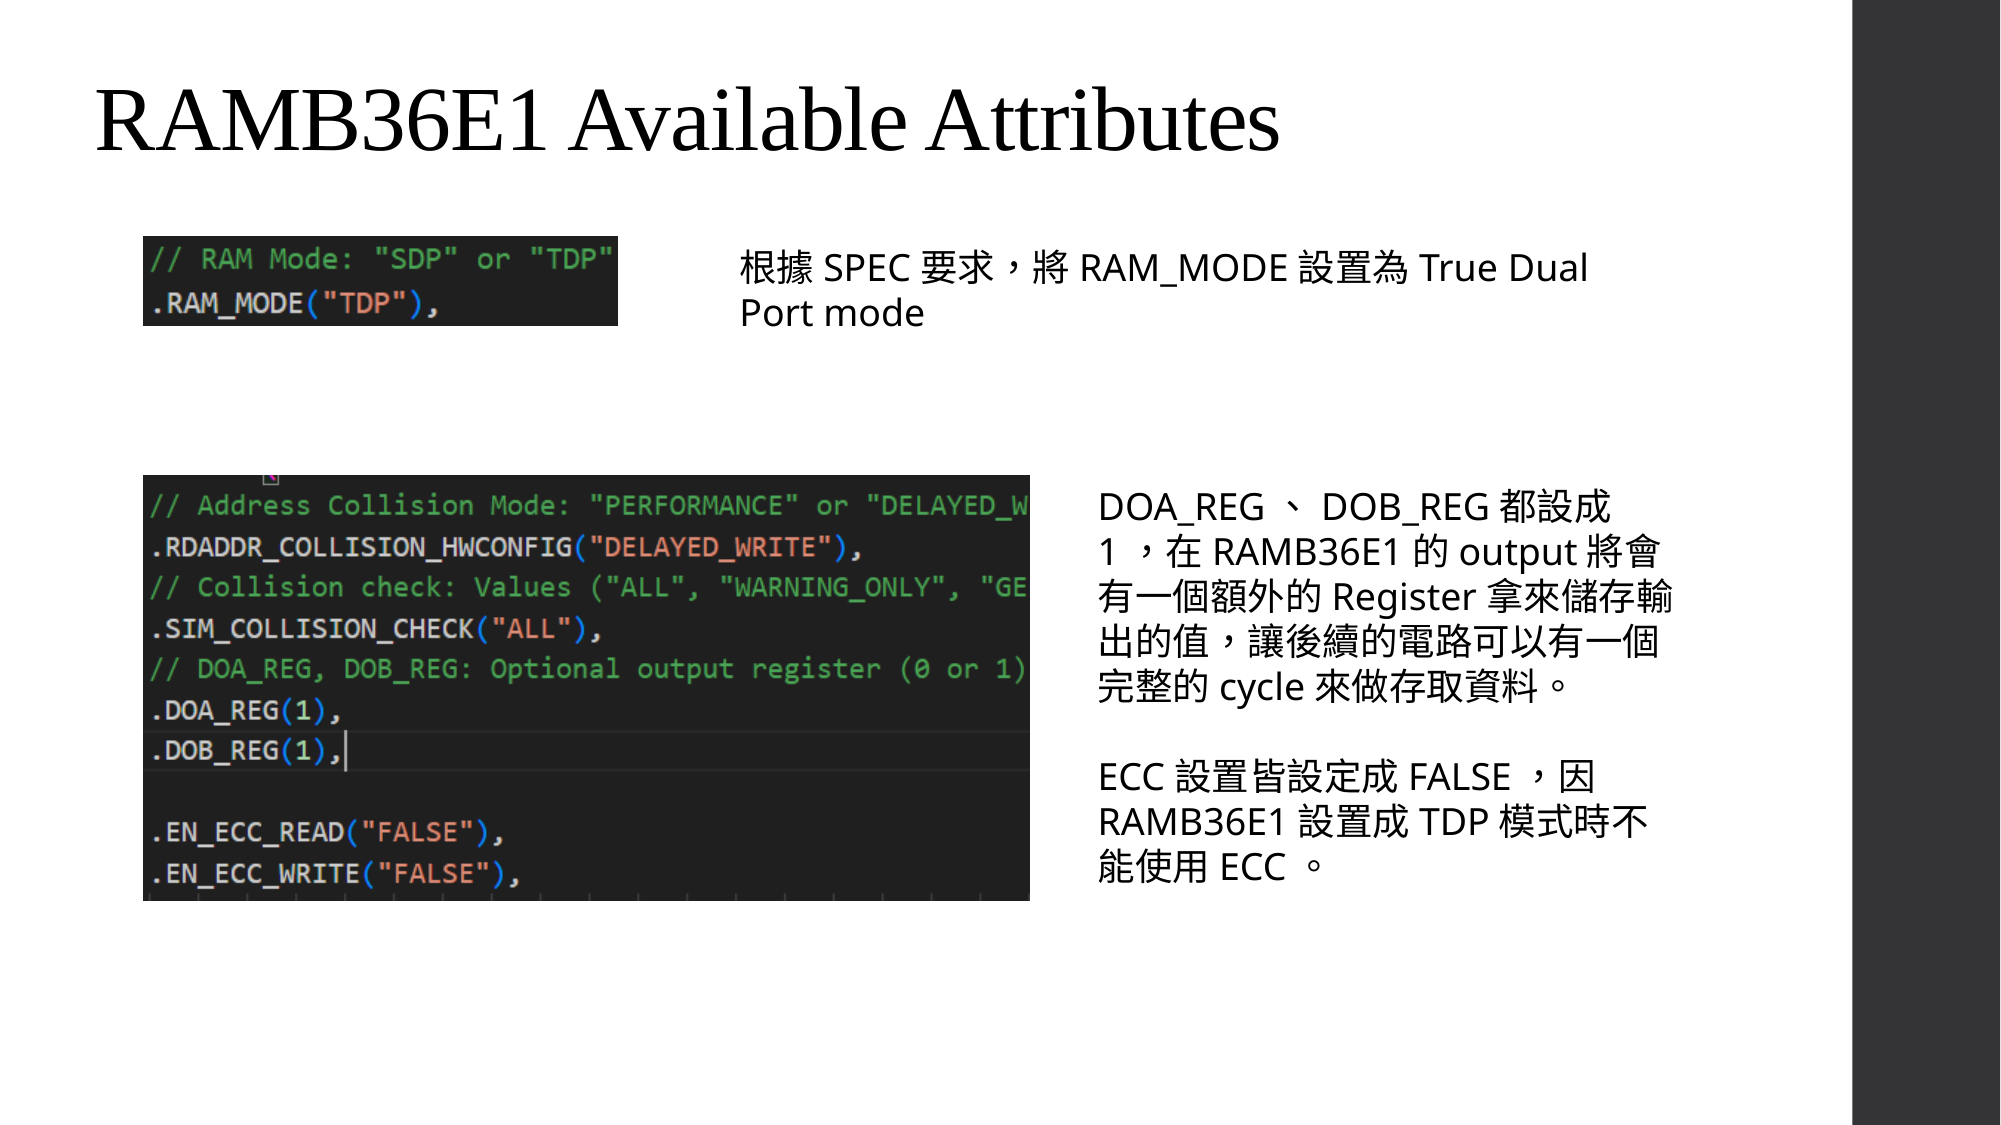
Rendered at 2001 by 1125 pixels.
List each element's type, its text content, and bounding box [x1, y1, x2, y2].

text_box DOA_REG、DOB_REG都設成1，在RAMB36E1的output將會有一個額外的Register拿來儲存輸出的值，讓後續的電路可以有一個完整的cycle來做存取資料。 ECC設置皆設定成FALSE，因RAMB36E1設置成TDP模式時不能使用ECC。 [1082, 475, 1701, 896]
picture [143, 475, 1030, 901]
text_box RAMB36E1 Available Attributes [79, 0, 1670, 179]
picture [143, 236, 618, 326]
text_box 根據SPEC要求，將RAM_MODE設置為True Dual Port mode [724, 236, 1625, 342]
